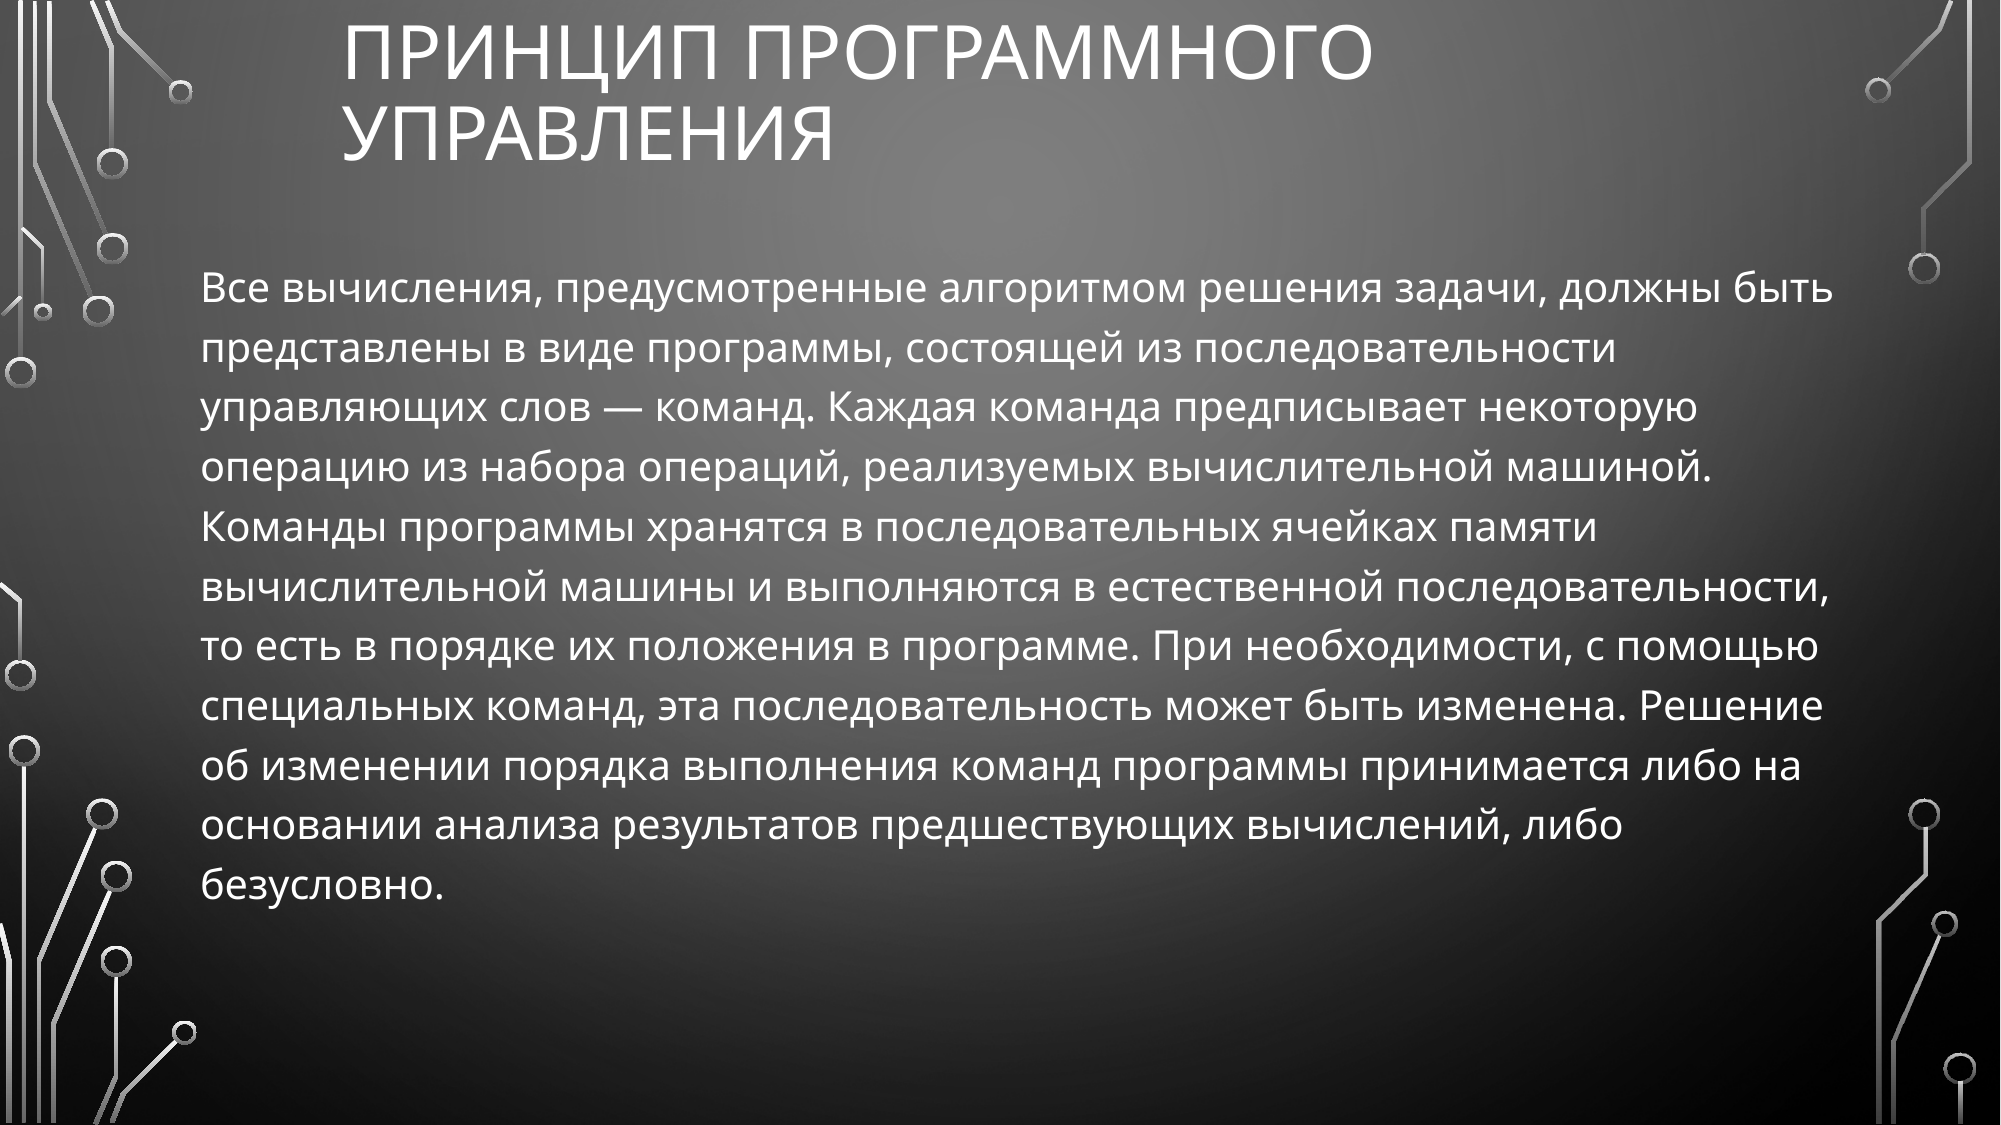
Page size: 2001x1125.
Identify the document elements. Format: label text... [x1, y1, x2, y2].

title Принцип программного управления [326, 19, 1849, 173]
list Все вычисления, предусмотренные алгоритмом решения задачи, должны быть представлены в виде программы, состоящей из последовательности управляющих слов — команд. Каждая команда предписывает некоторую операцию из набора операций, реализуемых вычислительной машиной. Команды программы хранятся в последовательных ячейках памяти вычислительной машины и выполняются в естественной последовательности, то есть в порядке их положения в программе. При необходимости, с помощью специальных команд, эта последовательность может быть изменена. Решение об изменении порядка выполнения команд программы принимается либо на основании анализа результатов предшествующих вычислений, либо безусловно. [184, 243, 1872, 917]
